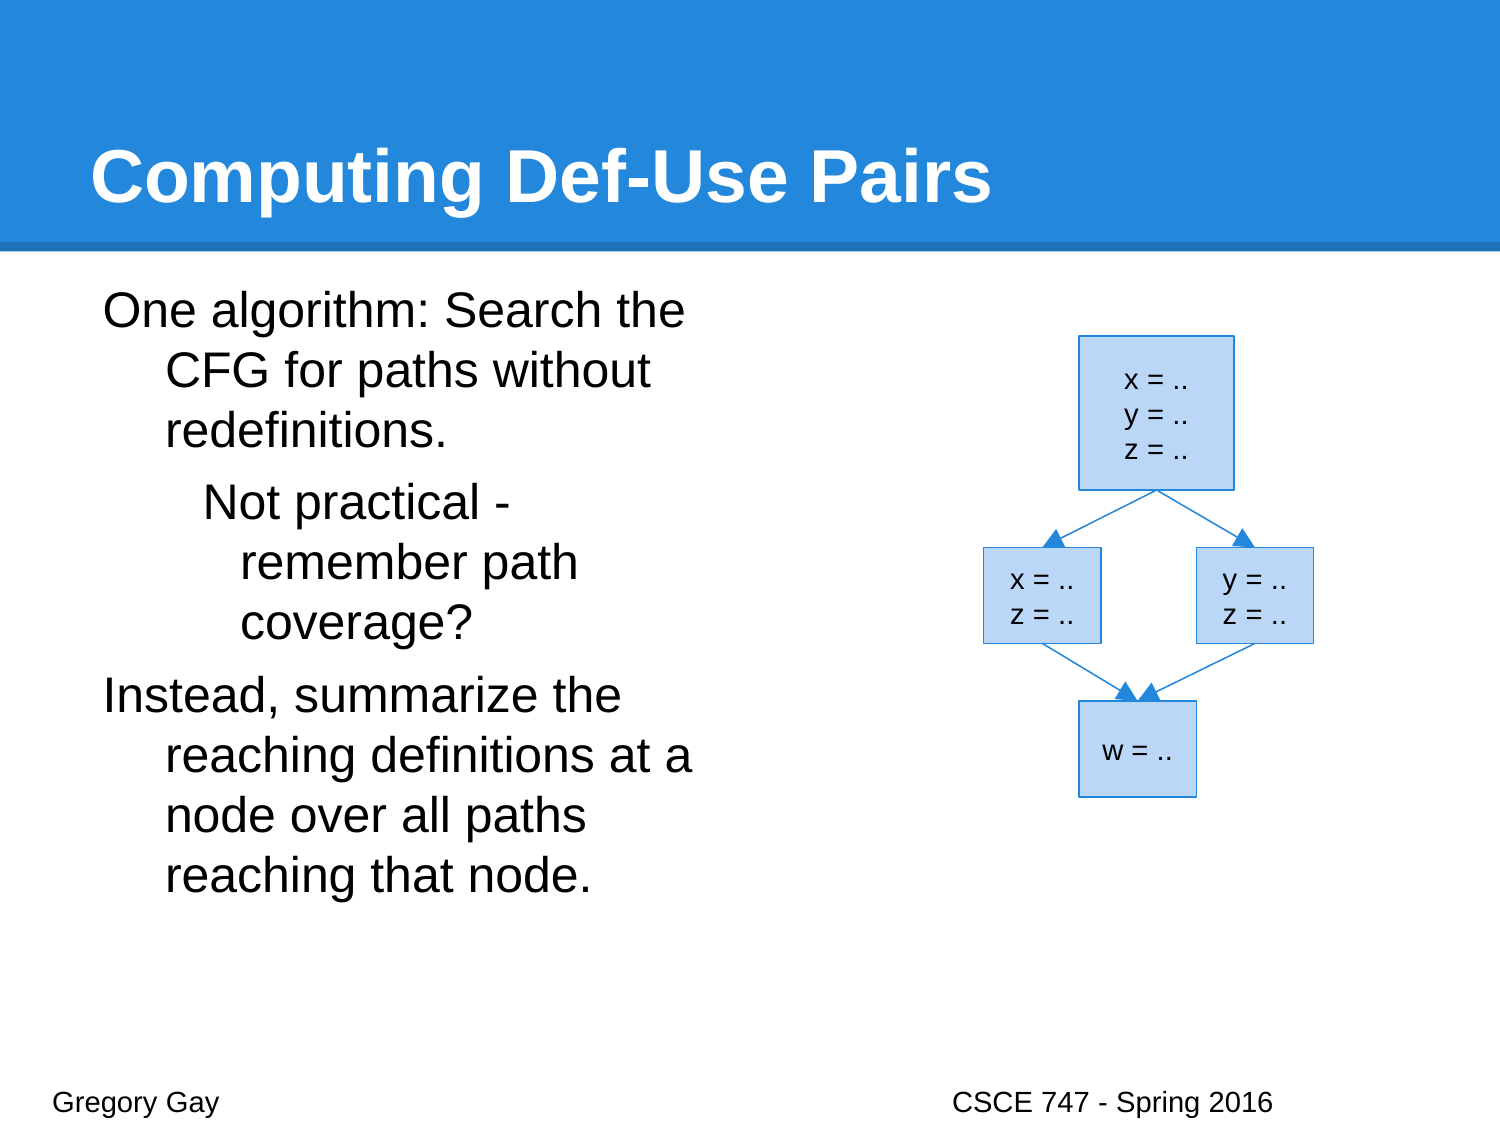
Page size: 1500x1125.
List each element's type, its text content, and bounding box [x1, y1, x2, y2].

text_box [1137, 643, 1256, 702]
text_box y = .. z = .. [1196, 547, 1314, 644]
text_box Gregory Gay CSCE 747 - Spring 2016 20 [37, 1068, 1463, 1114]
text_box x = .. y = .. z = .. [1078, 335, 1235, 488]
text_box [1041, 643, 1135, 702]
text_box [1156, 489, 1256, 548]
text_box x = .. z = .. [983, 547, 1101, 644]
text_box w = .. [1078, 709, 1197, 797]
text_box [1041, 489, 1155, 548]
title Computing Def-Use Pairs [75, 45, 1425, 233]
list One algorithm: Search the CFG for paths without redefinitions. Not practical - remember path coverage? Instead, summarize the reaching definitions at a node over all paths reaching that node. [75, 262, 731, 1068]
